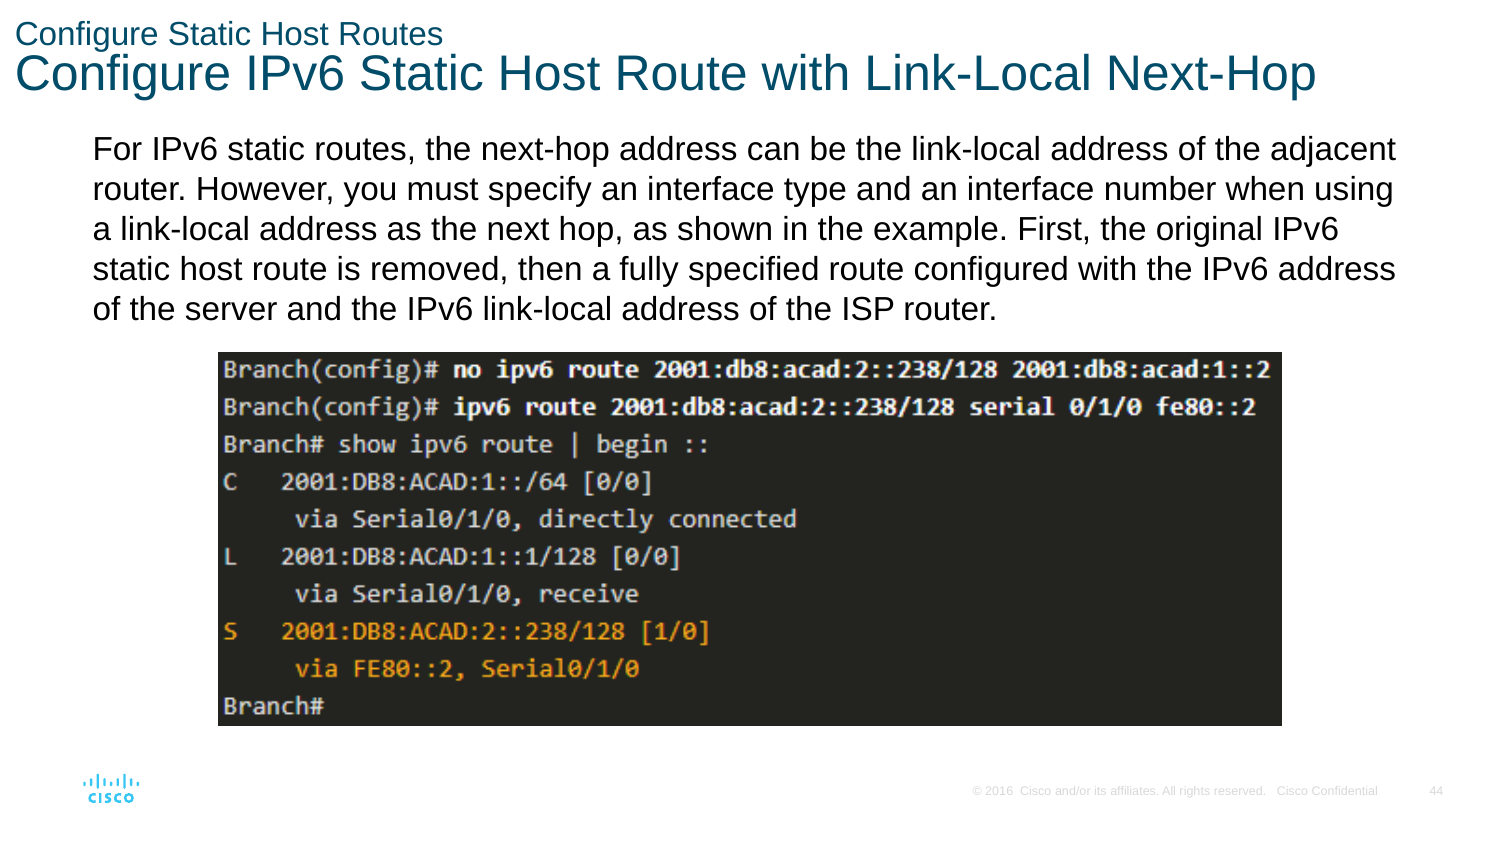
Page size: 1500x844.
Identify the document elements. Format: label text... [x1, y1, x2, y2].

title Configure Static Host Routes Configure IPv6 Static Host Route with Link-Local Next-Hop [0, 0, 1369, 120]
list For IPv6 static routes, the next-hop address can be the link-local address of the adjacent router. However, you must specify an interface type and an interface number when using a link-local address as the next hop, as shown in the example. First, the original IPv6 static host route is removed, then a fully specified route configured with the IPv6 address of the server and the IPv6 link-local address of the ISP router. [77, 120, 1437, 338]
picture [217, 352, 1282, 726]
